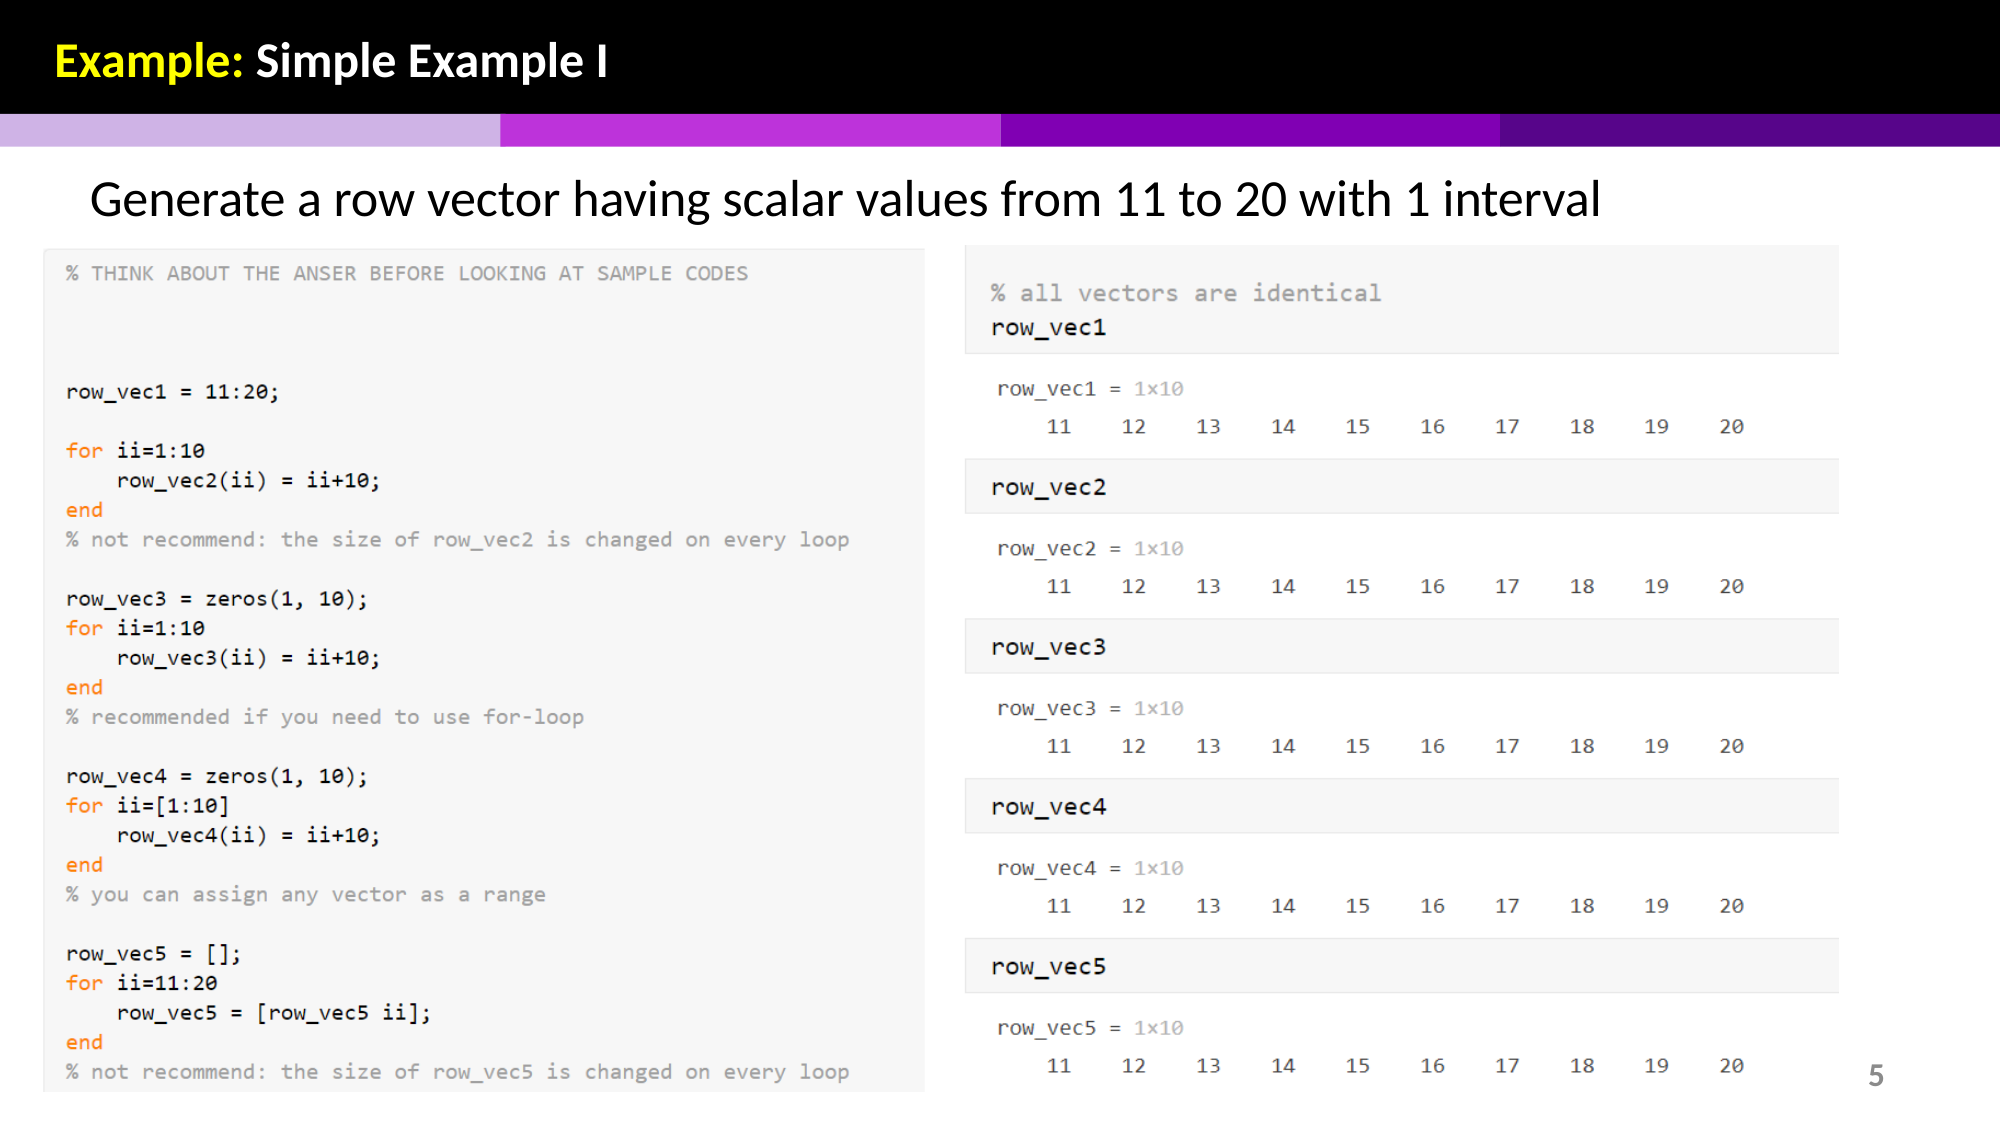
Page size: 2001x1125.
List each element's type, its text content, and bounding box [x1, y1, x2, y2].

picture [39, 234, 925, 1092]
list Example: Simple Example I [39, 1, 1964, 114]
picture [959, 245, 1840, 1094]
text_box Generate a row vector having scalar values from 11 to 20 with 1 interval [74, 156, 1893, 877]
